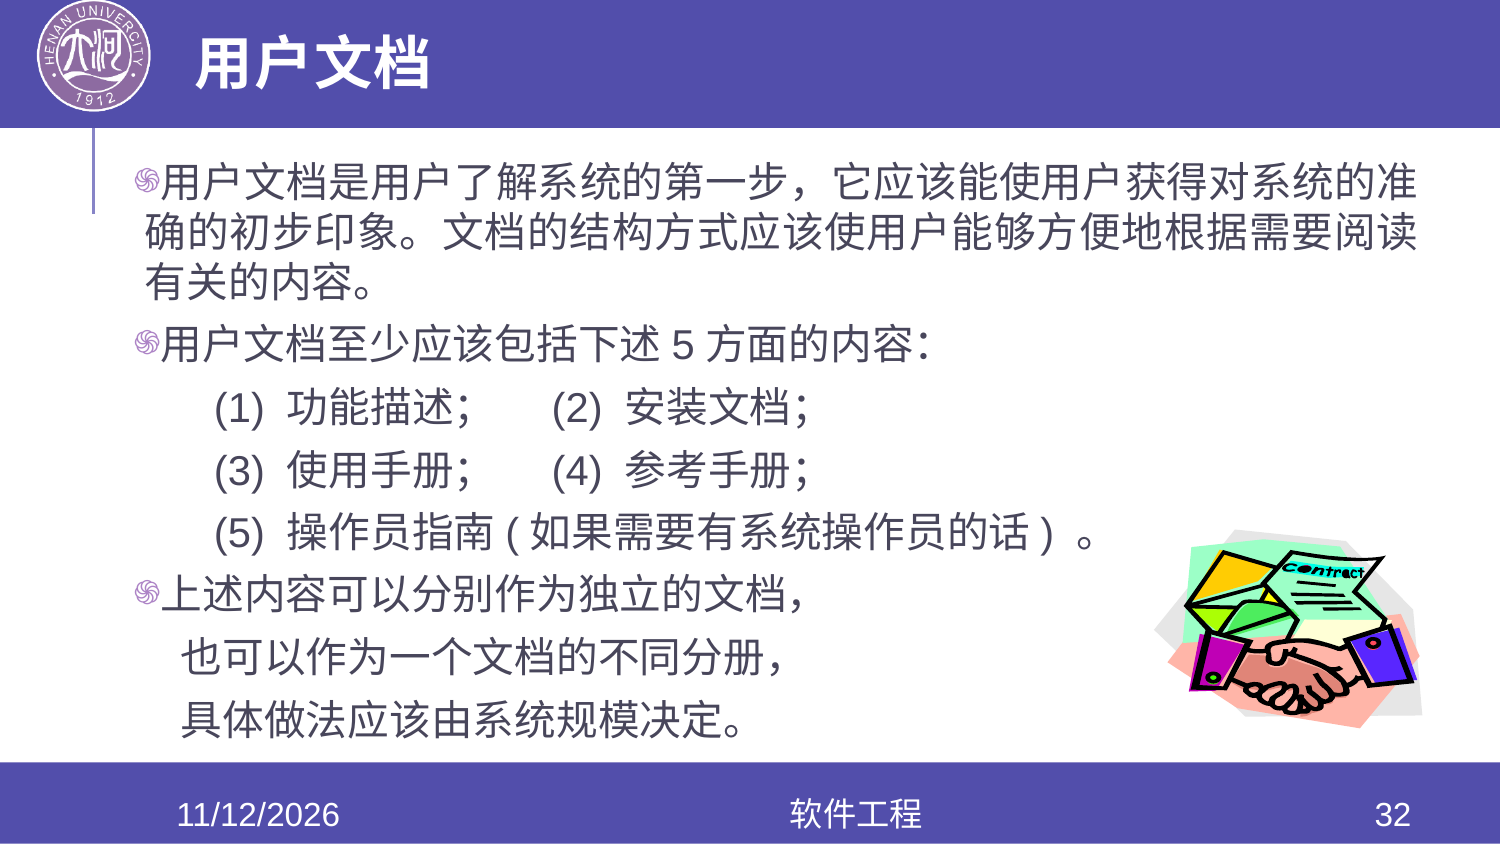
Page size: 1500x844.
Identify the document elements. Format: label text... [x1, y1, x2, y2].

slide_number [126, 796, 391, 830]
footer 软件工程 [391, 796, 1322, 830]
slide_number 32 [1333, 796, 1454, 830]
list 用户文档是用户了解系统的第一步，它应该能使用户获得对系统的准确的初步印象。文档的结构方式应该使用户能够方便地根据需要阅读有关的内容。 用户文档至少应该包括下述5方面的内容： (1) 功能描述； (2) 安装文档； (3) 使用手册； (4) 参考手册； (5) 操作员指南(如果需要有系统操作员的话) 。 上述内容可以分别作为独立的文档， 也可以作为一个文档的不同分册， 具体做法应该由系统规模决定。 [126, 148, 1426, 767]
picture [1153, 526, 1427, 732]
title 用户文档 [179, 0, 1454, 136]
